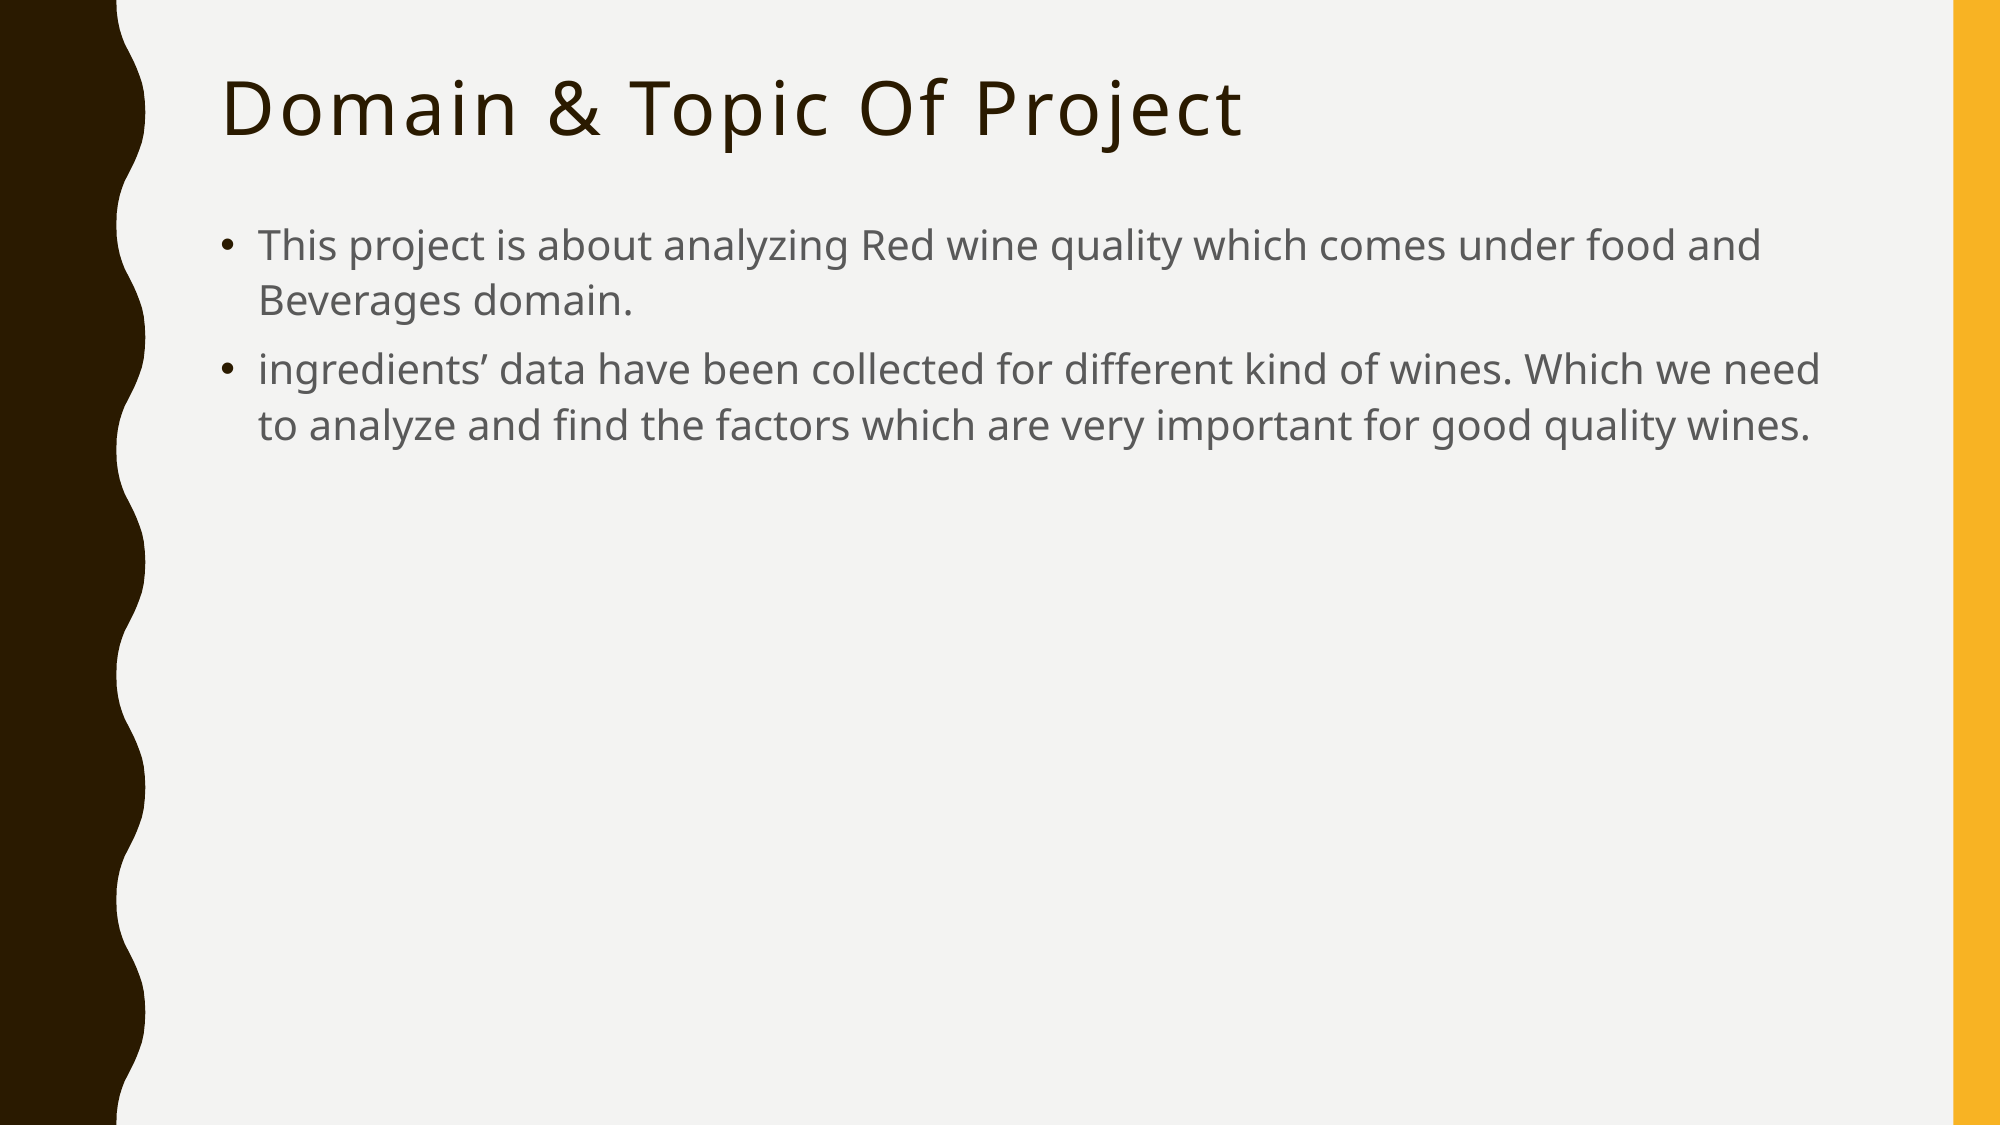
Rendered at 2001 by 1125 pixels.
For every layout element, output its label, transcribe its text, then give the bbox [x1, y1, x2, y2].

title Domain & Topic Of Project [205, 62, 1875, 206]
list This project is about analyzing Red wine quality which comes under food and Beverages domain. ingredients’ data have been collected for different kind of wines. Which we need to analyze and find the factors which are very important for good quality wines. [205, 206, 1875, 1107]
